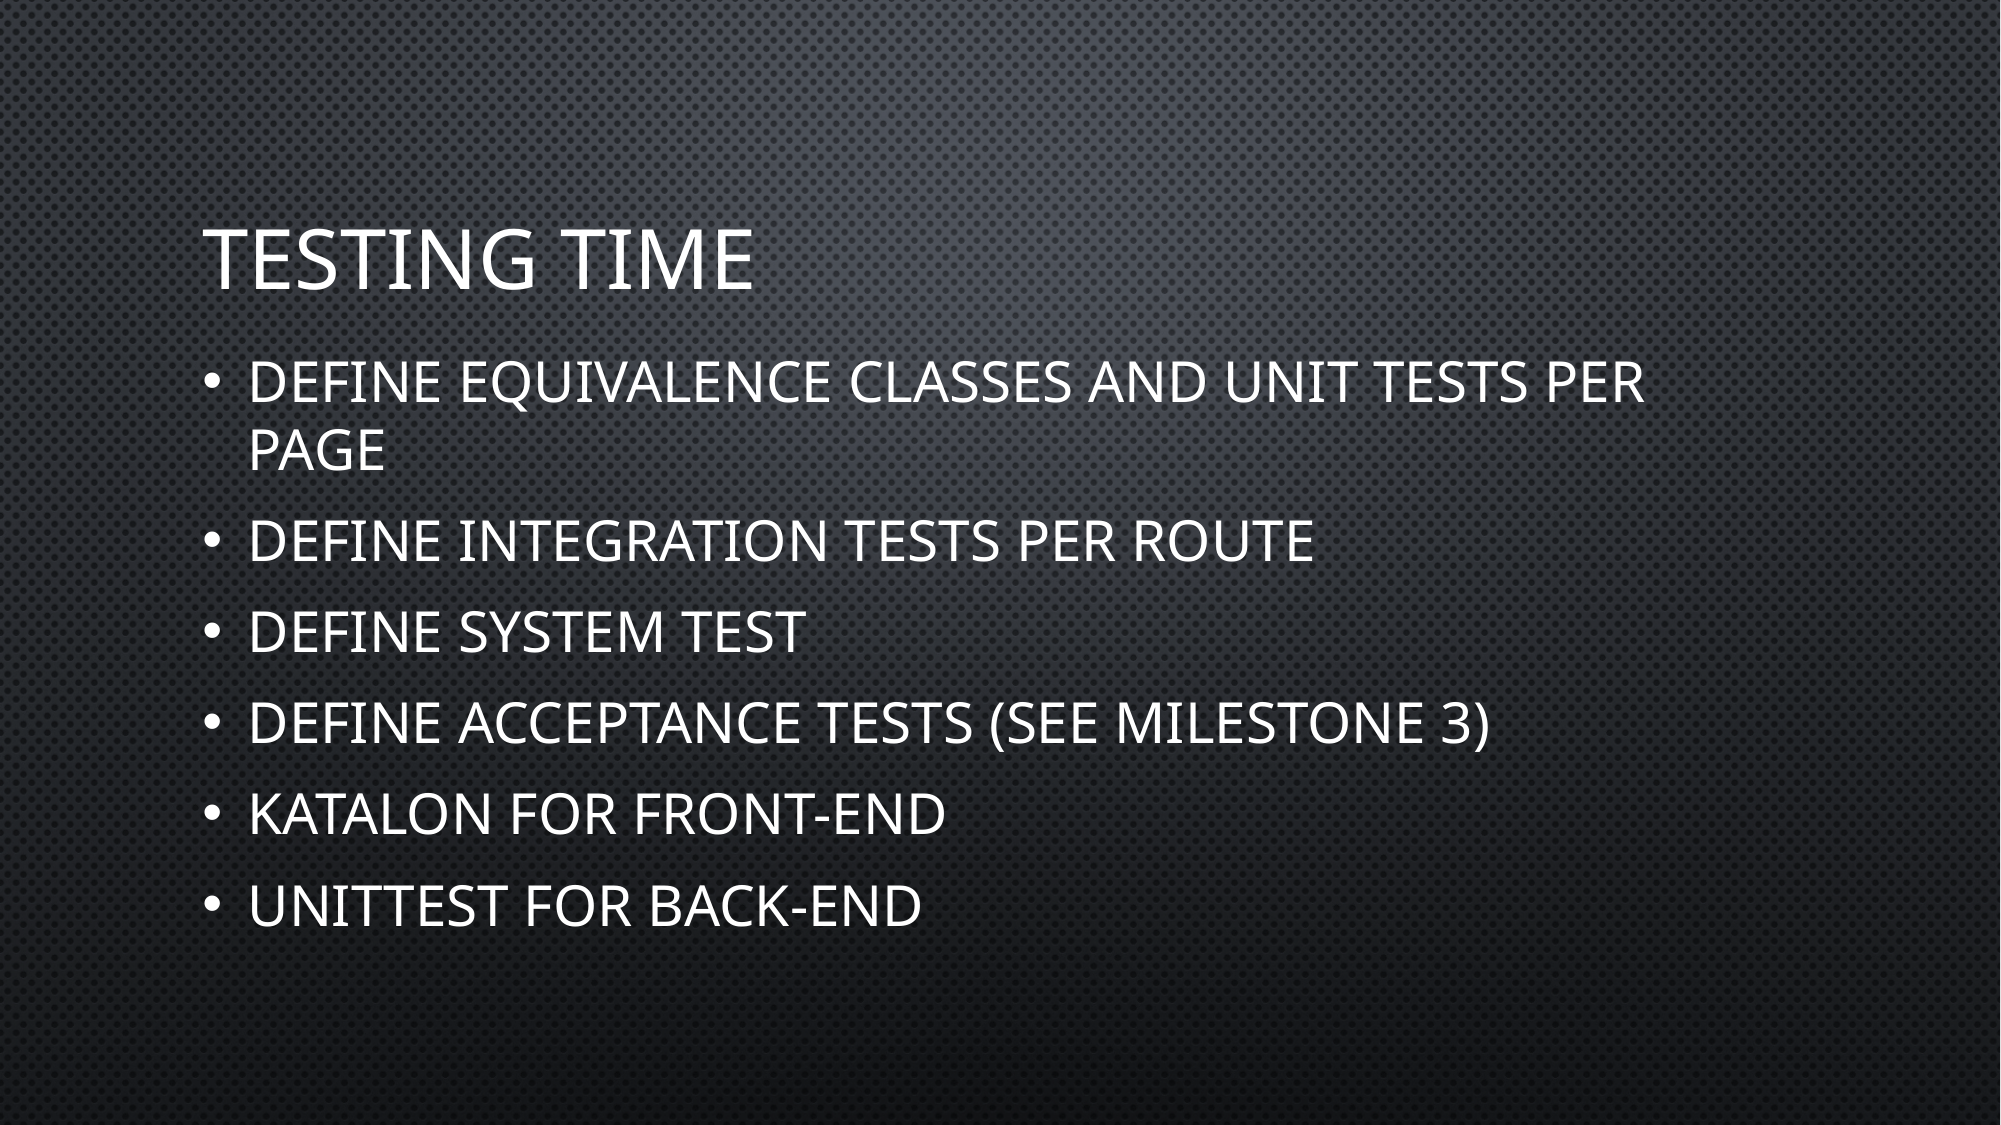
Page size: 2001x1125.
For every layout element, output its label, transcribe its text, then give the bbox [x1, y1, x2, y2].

list Define equivalence classes and unit tests per page Define Integration tests per route Define System test Define Acceptance Tests (See milestone 3) Katalon for front-end Unittest for back-end [187, 338, 1813, 950]
title Testing Time [187, 99, 1813, 338]
